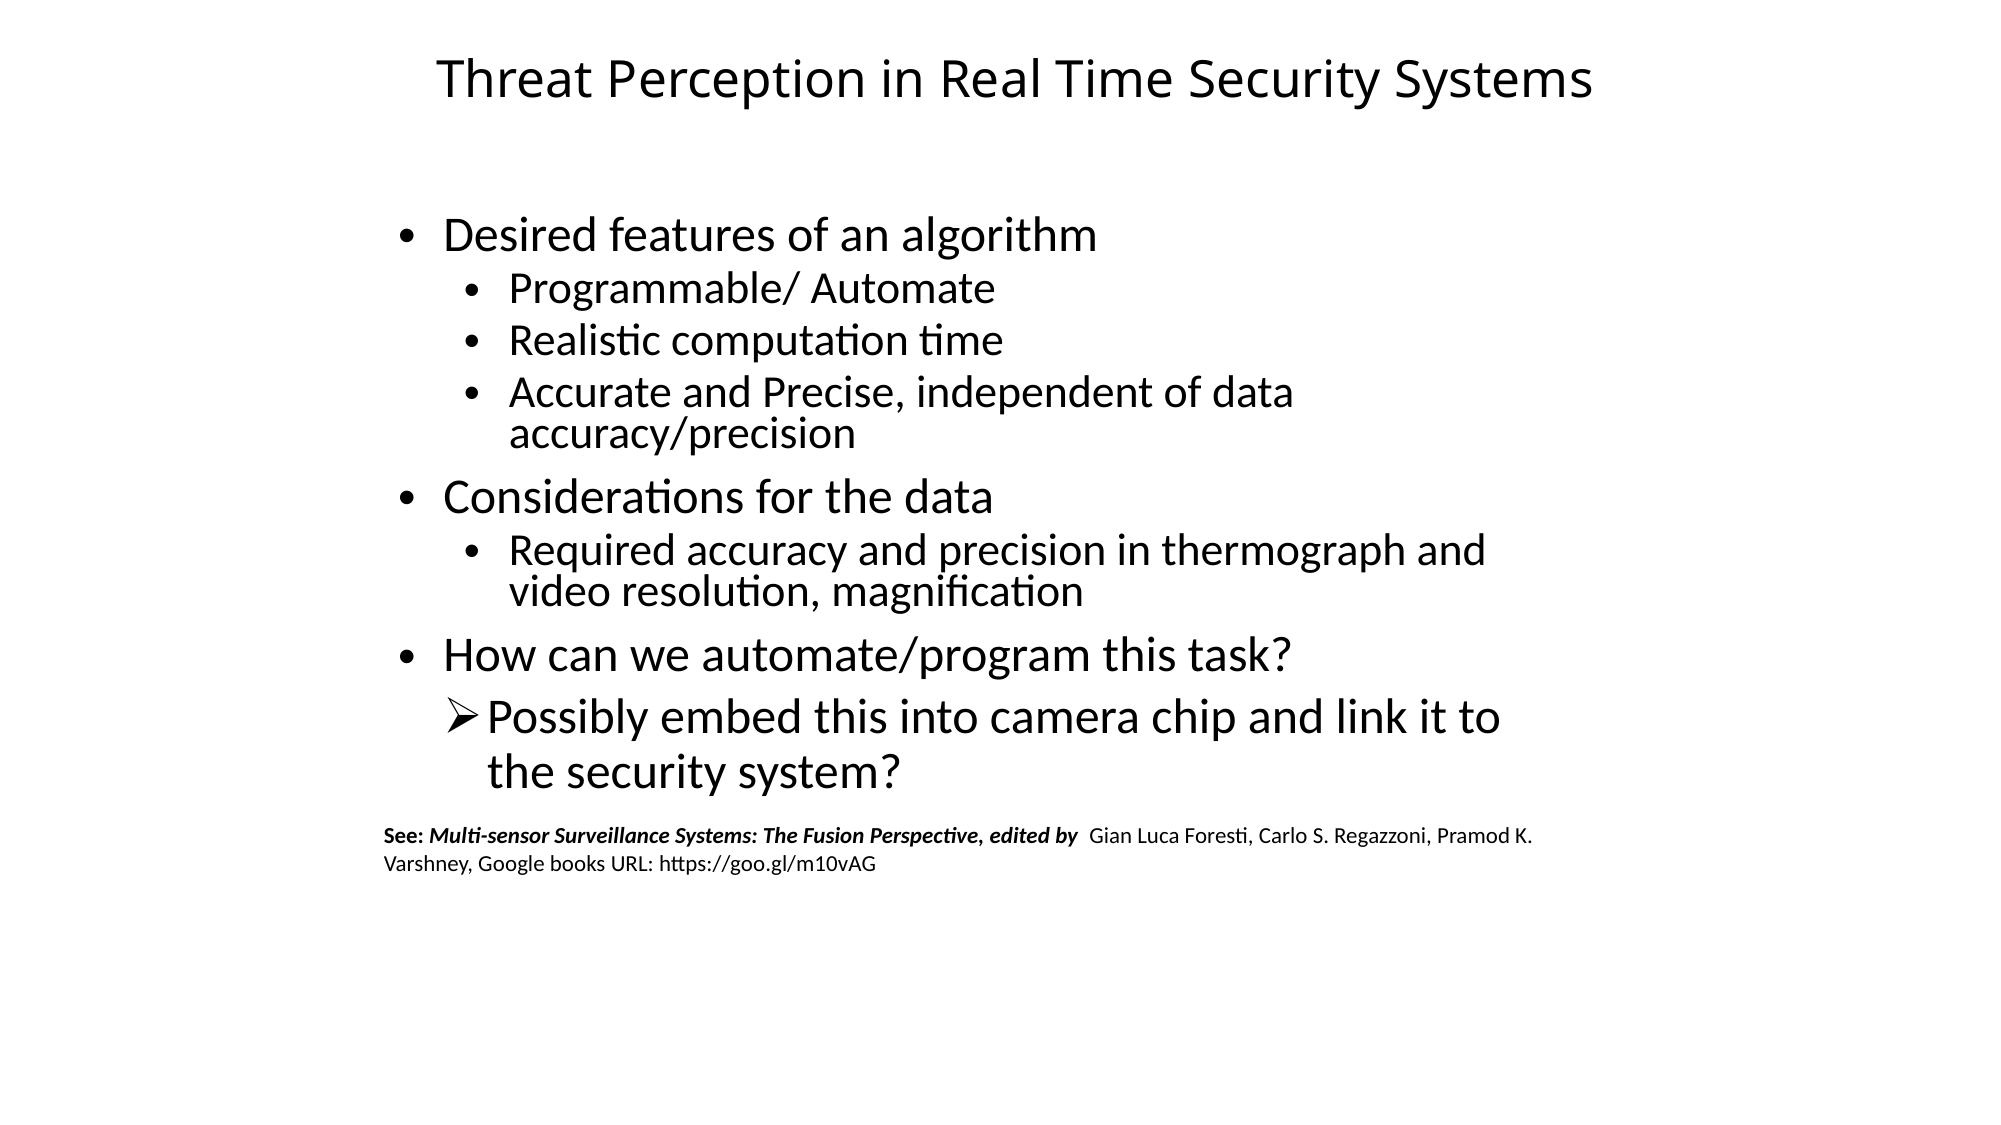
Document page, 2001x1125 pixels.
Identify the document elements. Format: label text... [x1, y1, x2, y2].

title Threat Perception in Real Time Security Systems [421, 19, 1637, 140]
list Desired features of an algorithm Programmable/ Automate Realistic computation time Accurate and Precise, independent of data accuracy/precision Considerations for the data Required accuracy and precision in thermograph and video resolution, magnification How can we automate/program this task? Possibly embed this into camera chip and link it to the security system? See: Multi-sensor Surveillance Systems: The Fusion Perspective, edited by Gian Luca Foresti, Carlo S. Regazzoni, Pramod K. Varshney, Google books URL: https://goo.gl/m10vAG [368, 208, 1584, 1035]
